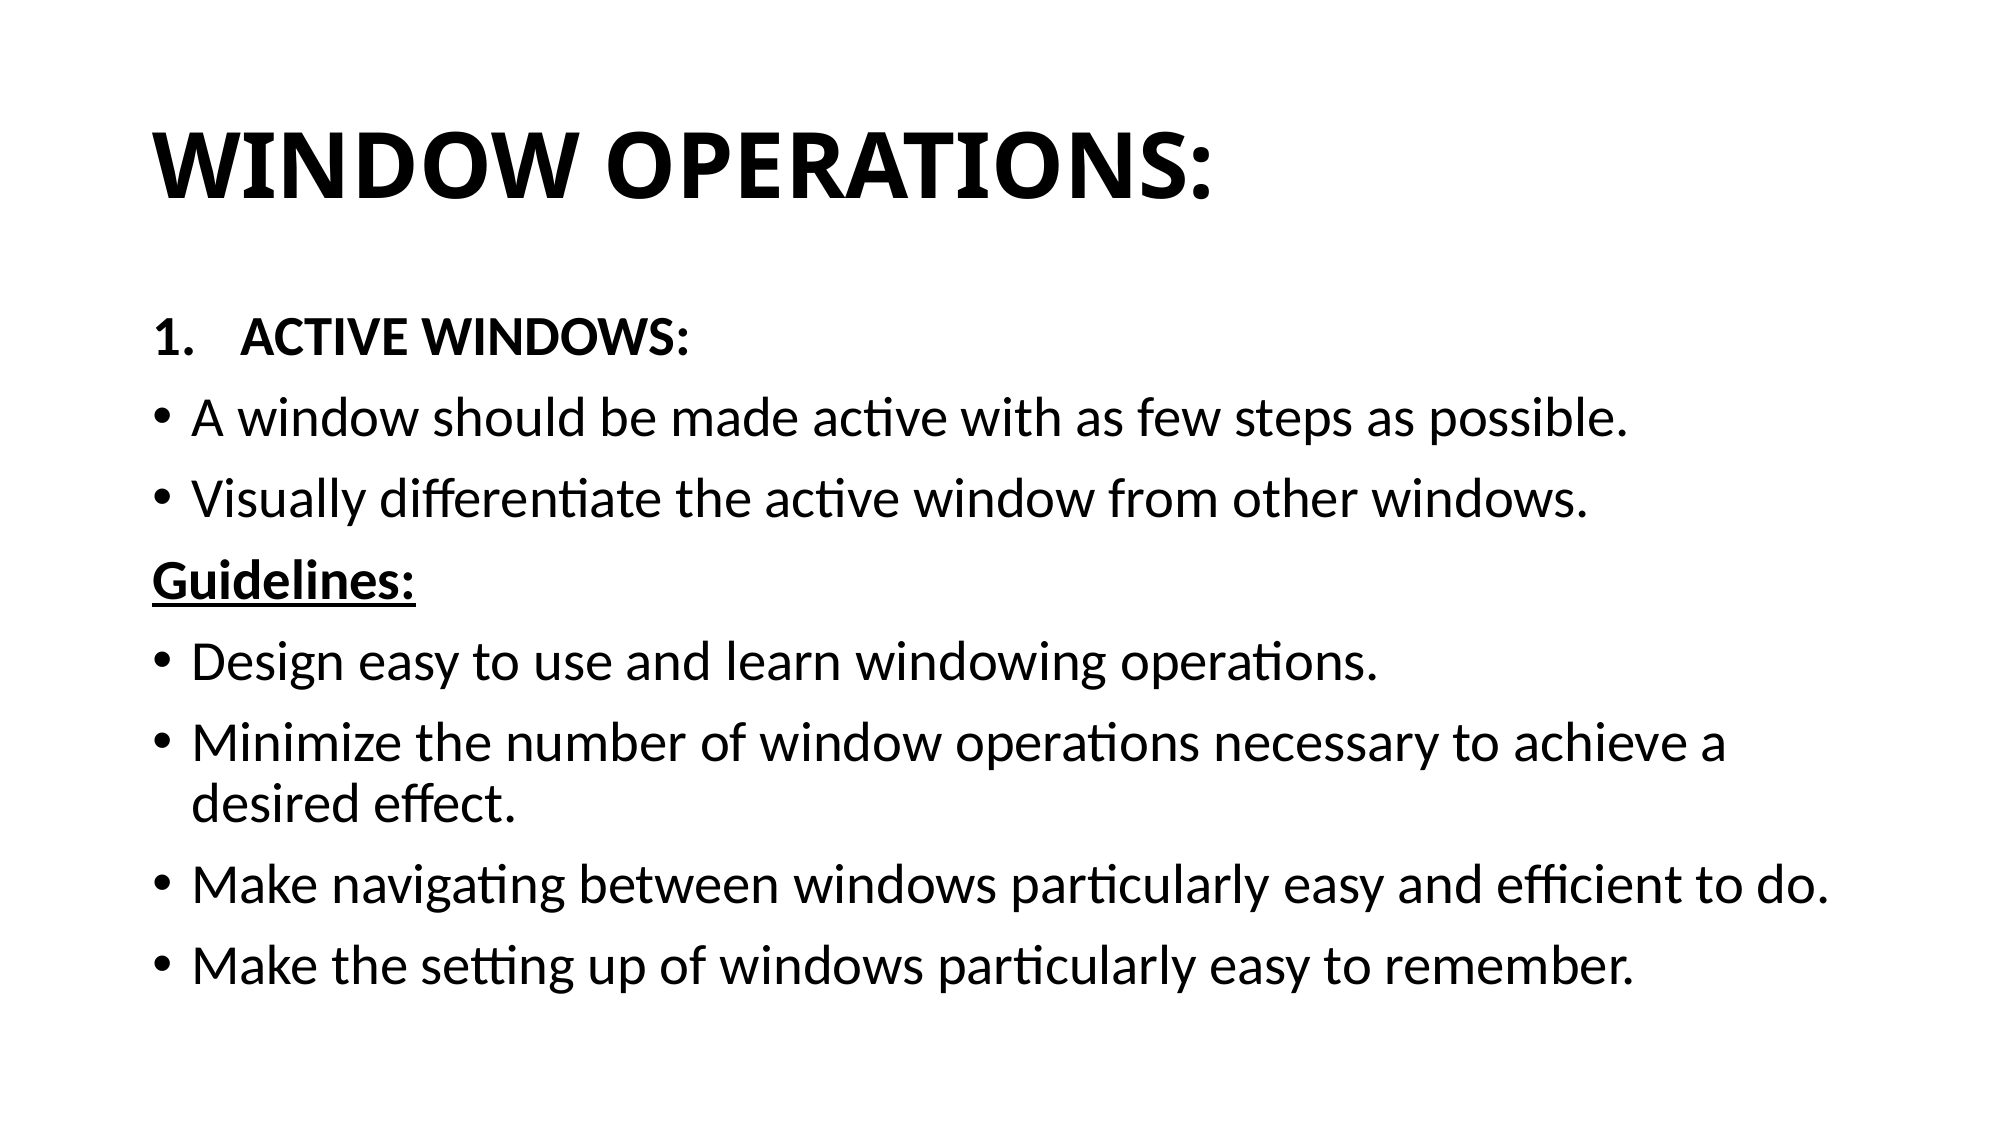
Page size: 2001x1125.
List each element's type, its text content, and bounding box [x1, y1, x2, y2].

list ACTIVE WINDOWS: A window should be made active with as few steps as possible. Visually differentiate the active window from other windows. Guidelines: Design easy to use and learn windowing operations. Minimize the number of window operations necessary to achieve a desired effect. Make navigating between windows particularly easy and efficient to do. Make the setting up of windows particularly easy to remember. [137, 299, 1863, 1014]
title WINDOW OPERATIONS: [137, 59, 1863, 278]
